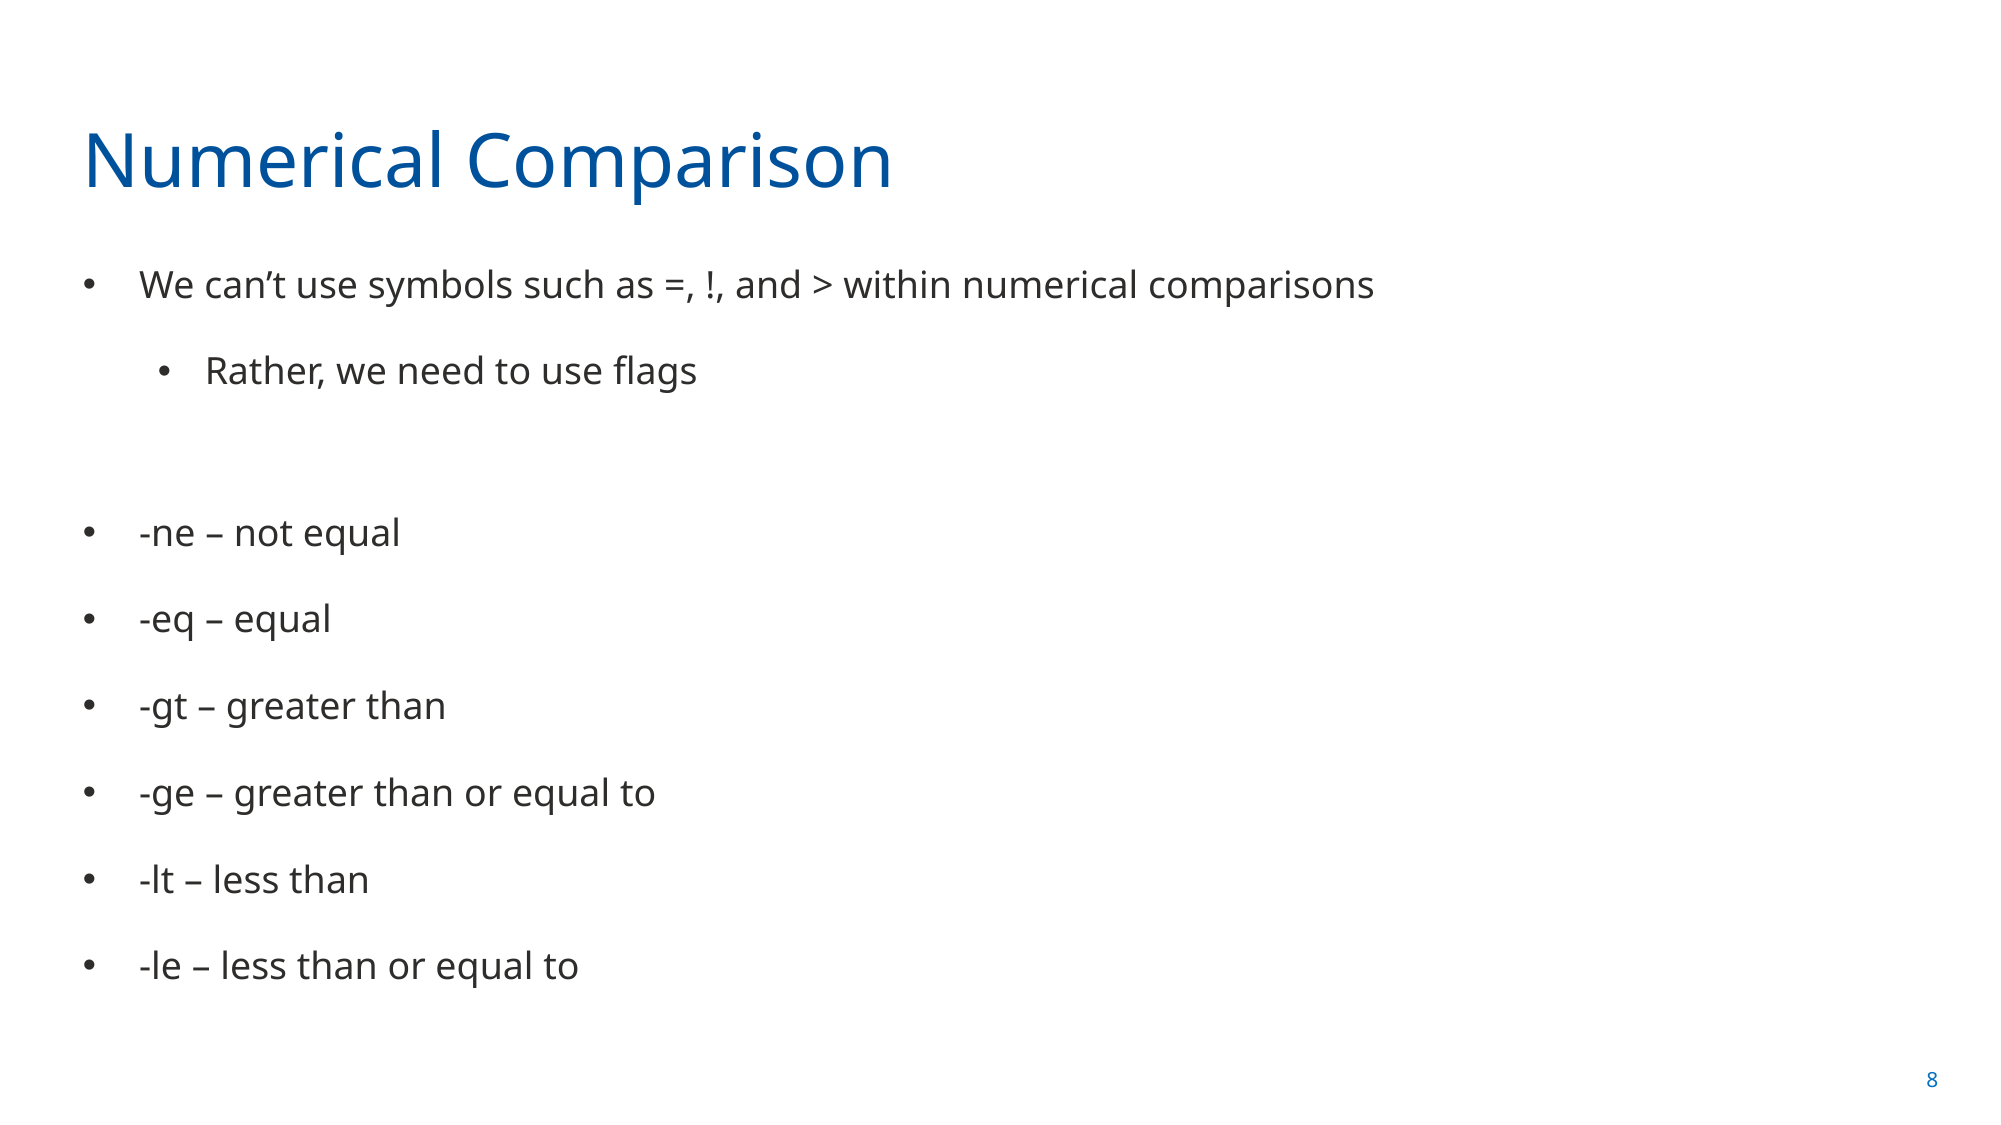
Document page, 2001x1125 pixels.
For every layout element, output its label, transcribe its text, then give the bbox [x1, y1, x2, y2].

title Numerical Comparison [67, 20, 1565, 210]
list We can’t use symbols such as =, !, and > within numerical comparisons Rather, we need to use flags -ne – not equal -eq – equal -gt – greater than -ge – greater than or equal to -lt – less than -le – less than or equal to [67, 253, 1939, 1000]
